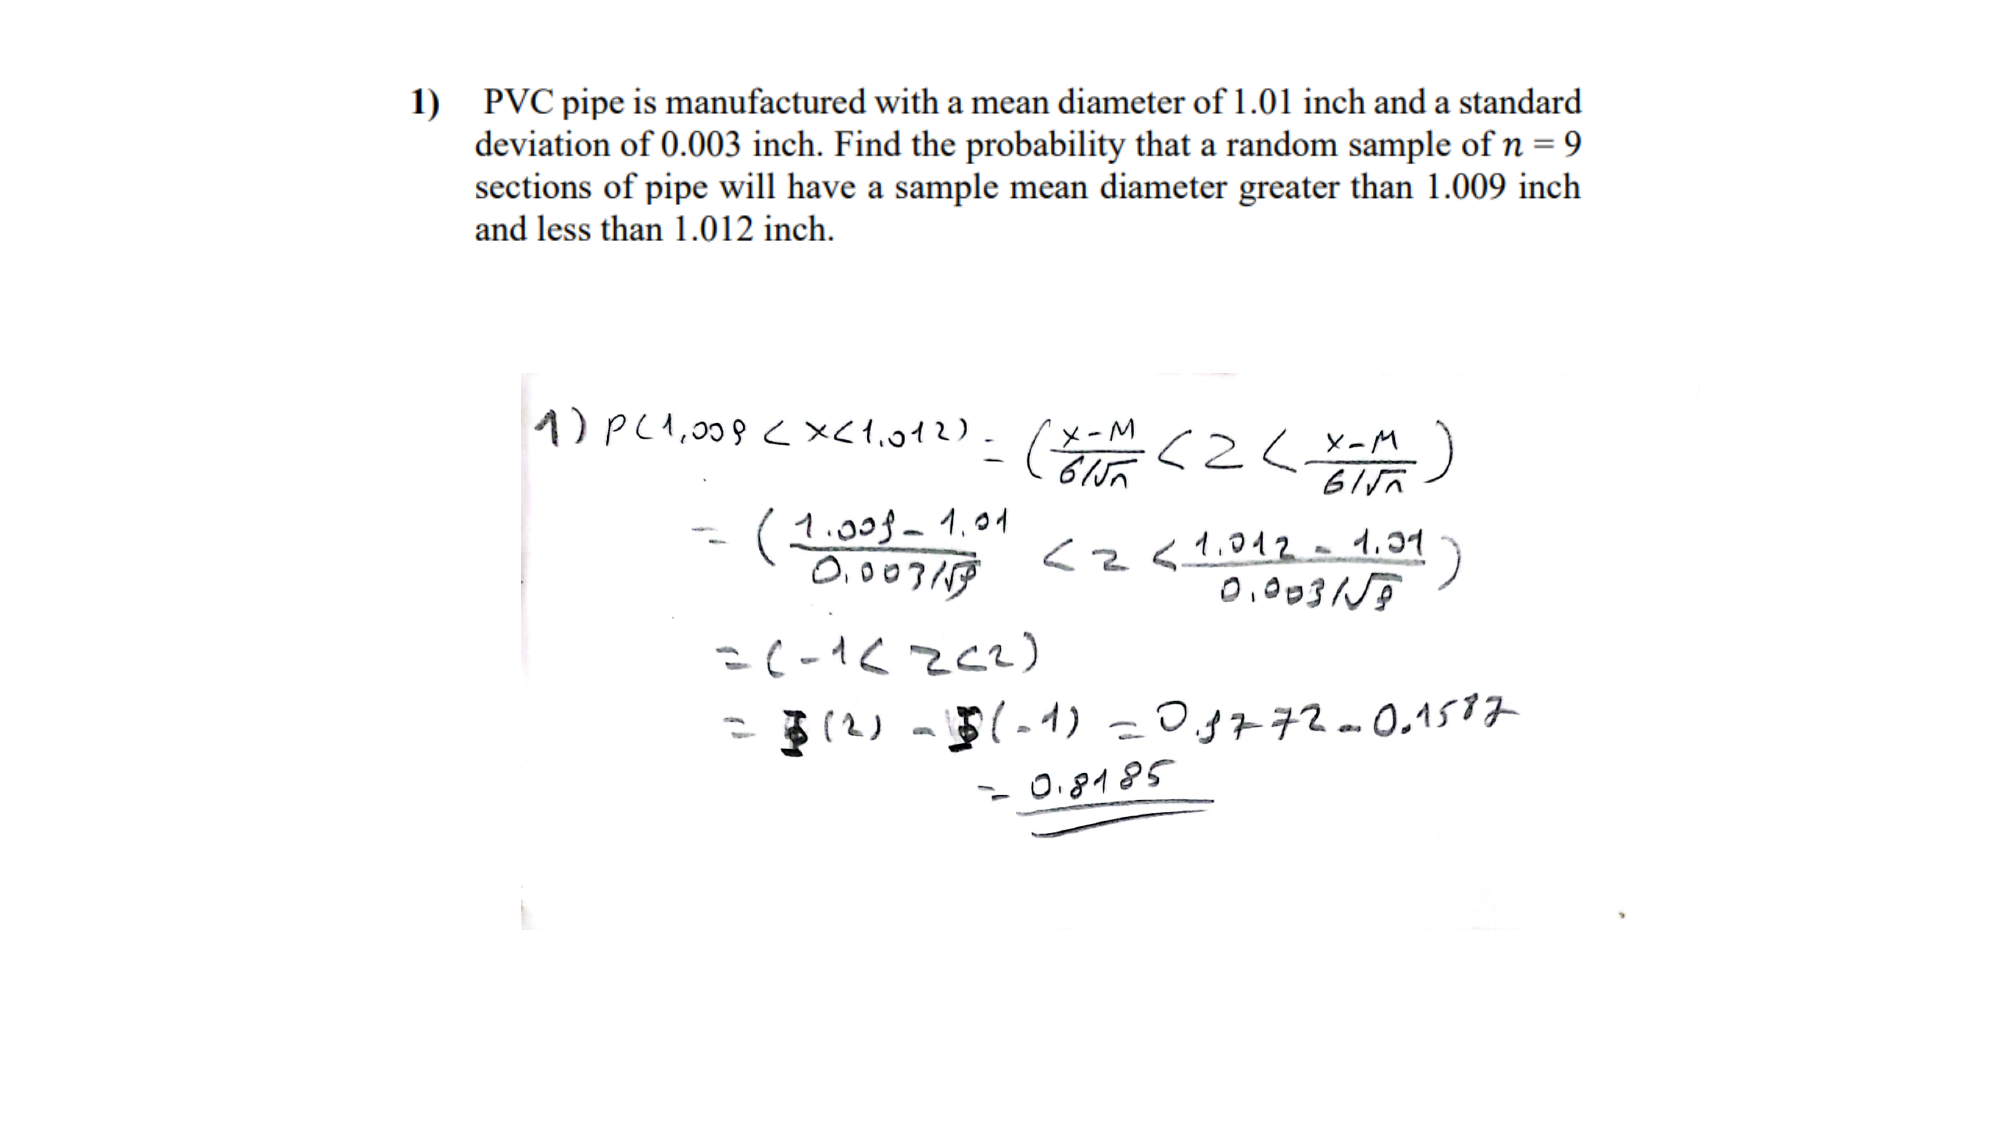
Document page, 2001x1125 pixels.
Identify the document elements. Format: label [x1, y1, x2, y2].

picture [364, 26, 1636, 288]
picture [521, 373, 1700, 930]
